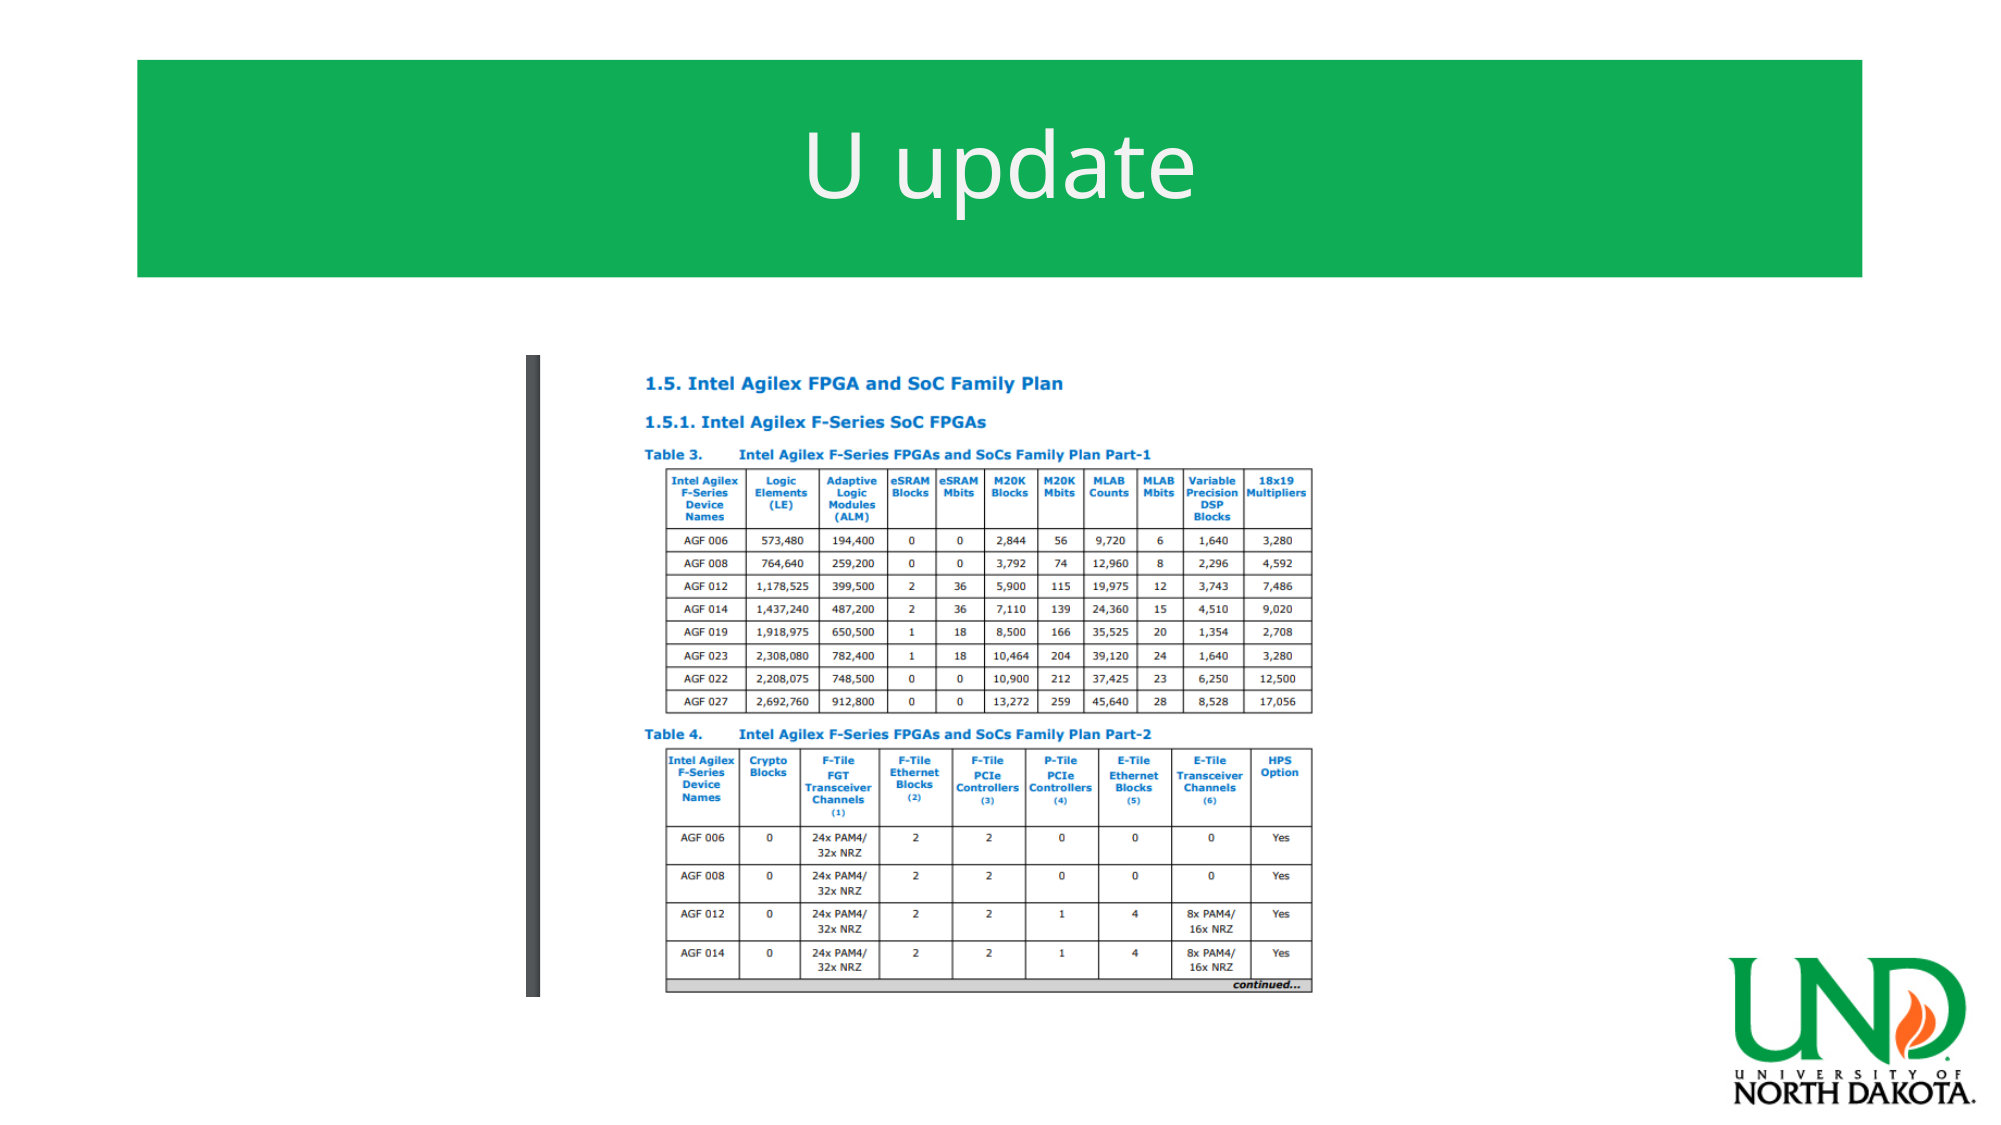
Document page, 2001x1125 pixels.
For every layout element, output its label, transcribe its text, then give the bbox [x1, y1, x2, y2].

picture [1697, 933, 2000, 1125]
title U update [137, 59, 1863, 278]
picture [526, 355, 1355, 997]
